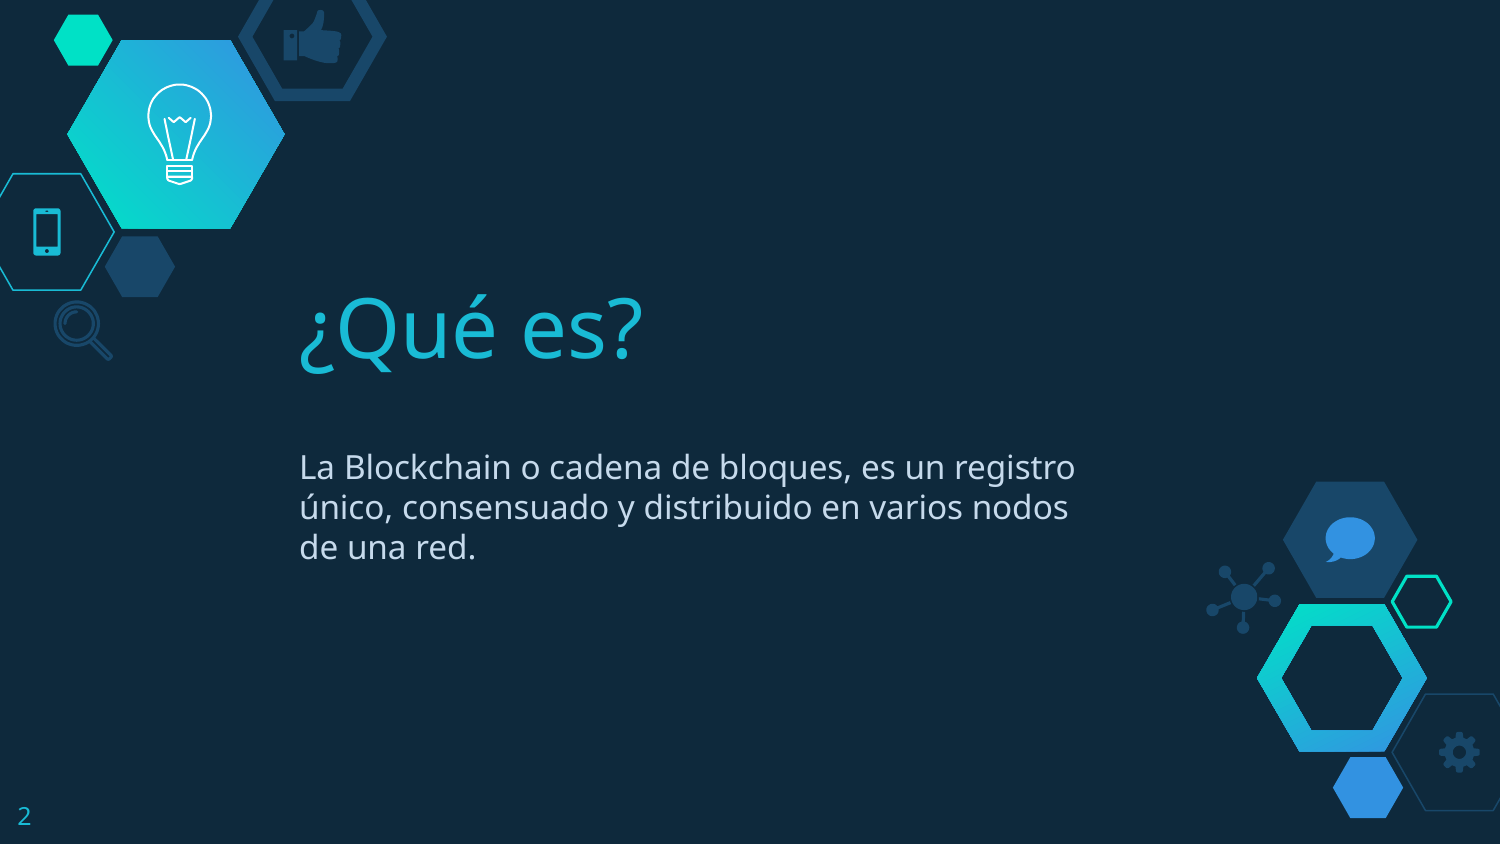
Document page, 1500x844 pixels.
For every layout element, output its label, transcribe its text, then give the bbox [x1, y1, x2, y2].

title ¿Qué es? [284, 284, 1096, 369]
list La Blockchain o cadena de bloques, es un registro único, consensuado y distribuido en varios nodos de una red. [284, 369, 1096, 643]
slide_number 2 [2, 785, 93, 844]
